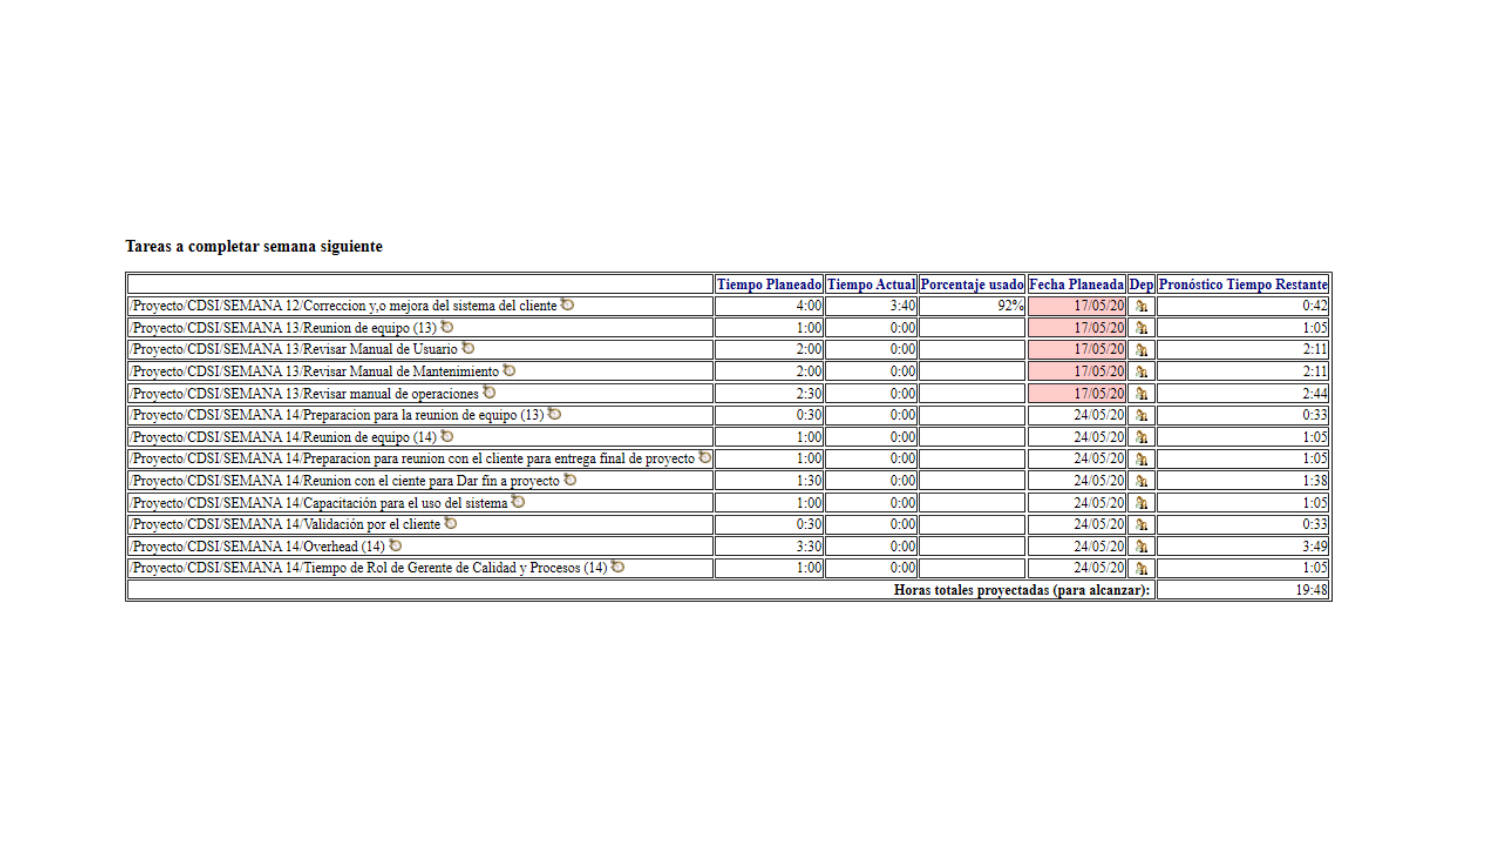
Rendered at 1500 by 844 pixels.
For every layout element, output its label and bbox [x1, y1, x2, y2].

picture [118, 227, 1382, 616]
